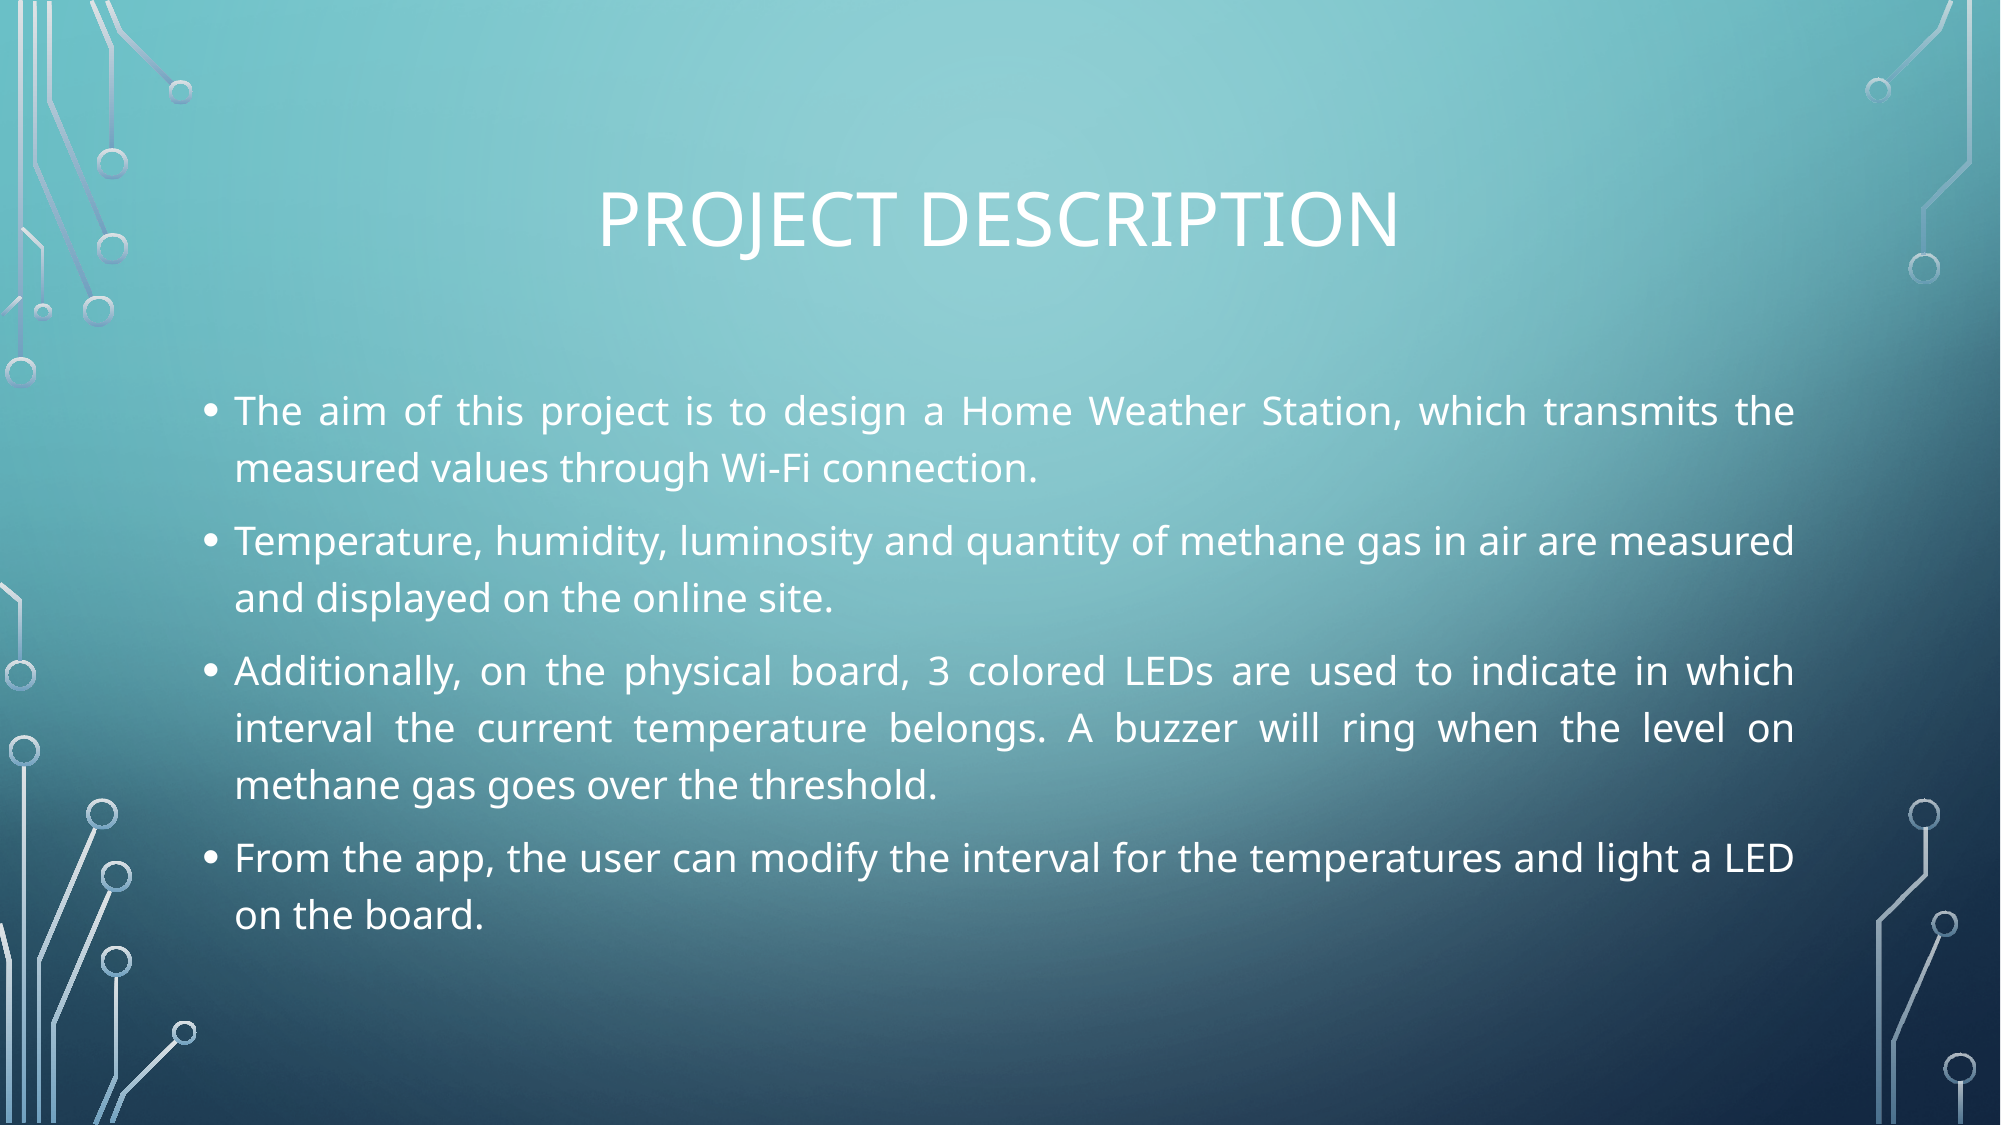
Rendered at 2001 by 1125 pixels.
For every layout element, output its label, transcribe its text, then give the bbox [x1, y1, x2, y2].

list The aim of this project is to design a Home Weather Station, which transmits the measured values through Wi-Fi connection. Temperature, humidity, luminosity and quantity of methane gas in air are measured and displayed on the online site. Additionally, on the physical board, 3 colored LEDs are used to indicate in which interval the current temperature belongs. A buzzer will ring when the level on methane gas goes over the threshold. From the app, the user can modify the interval for the temperatures and light a LED on the board. [187, 369, 1813, 950]
title Project description [187, 101, 1813, 344]
